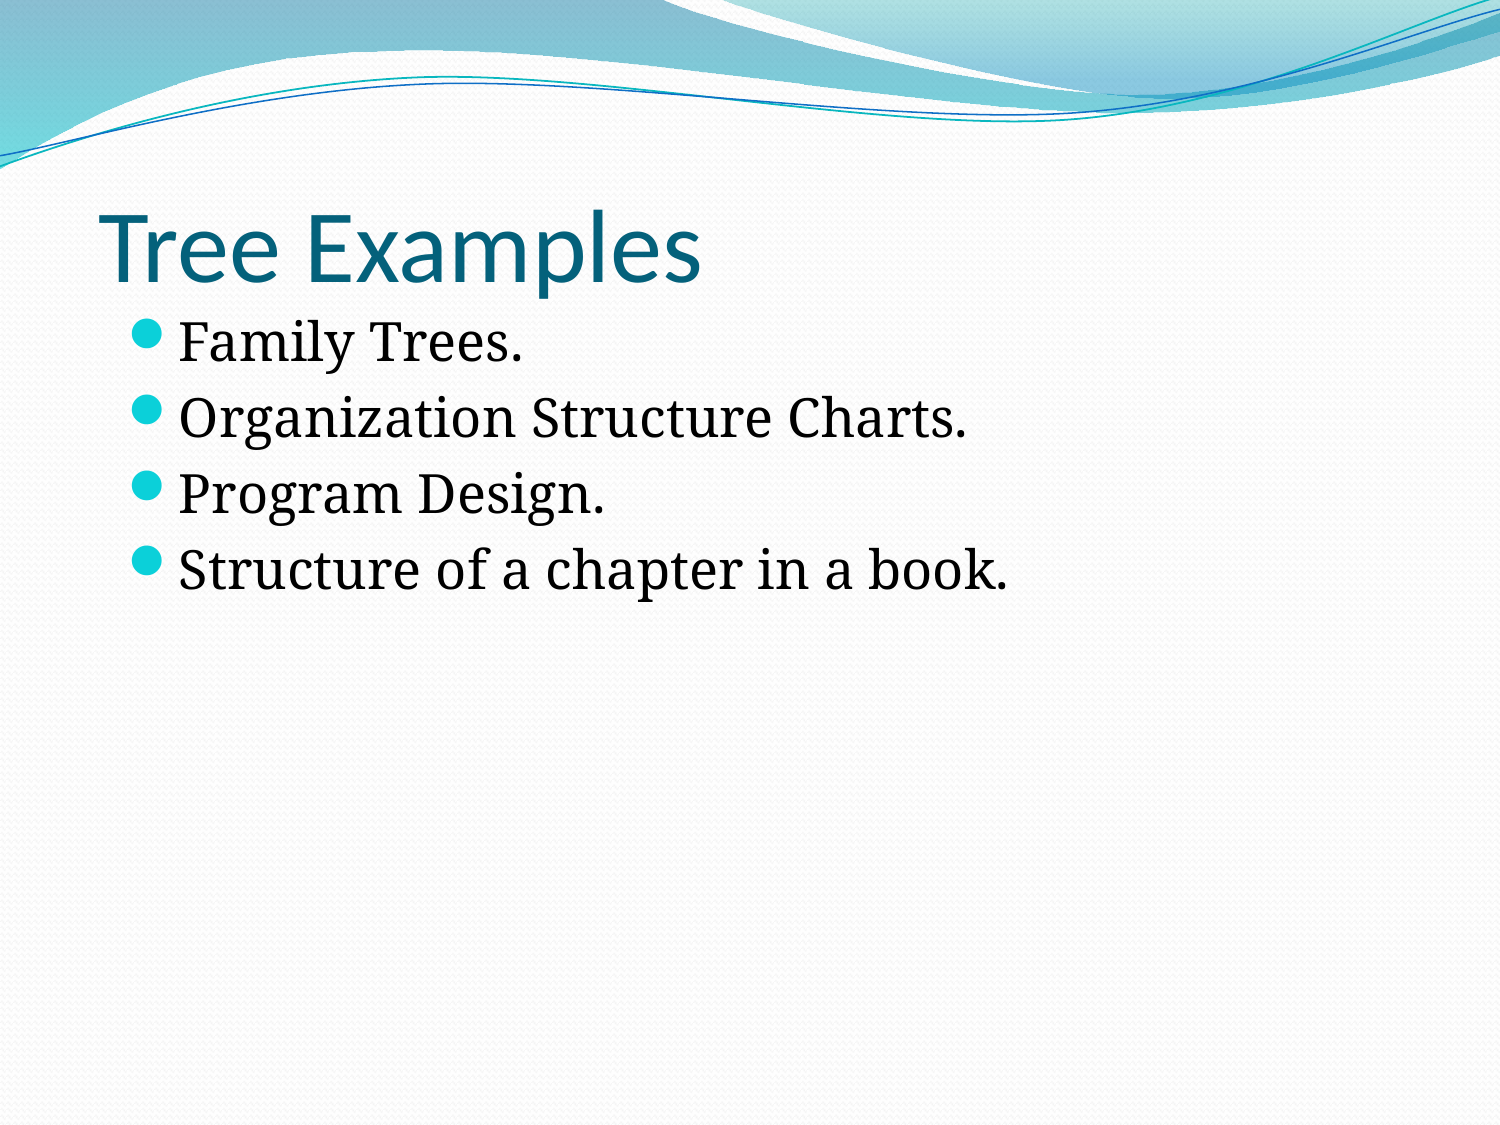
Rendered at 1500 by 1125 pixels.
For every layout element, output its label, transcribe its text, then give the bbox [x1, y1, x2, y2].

title Tree Examples [75, 115, 1425, 303]
text_box Family Trees. Organization Structure Charts. Program Design. Structure of a chapter in a book. [112, 299, 1400, 1025]
